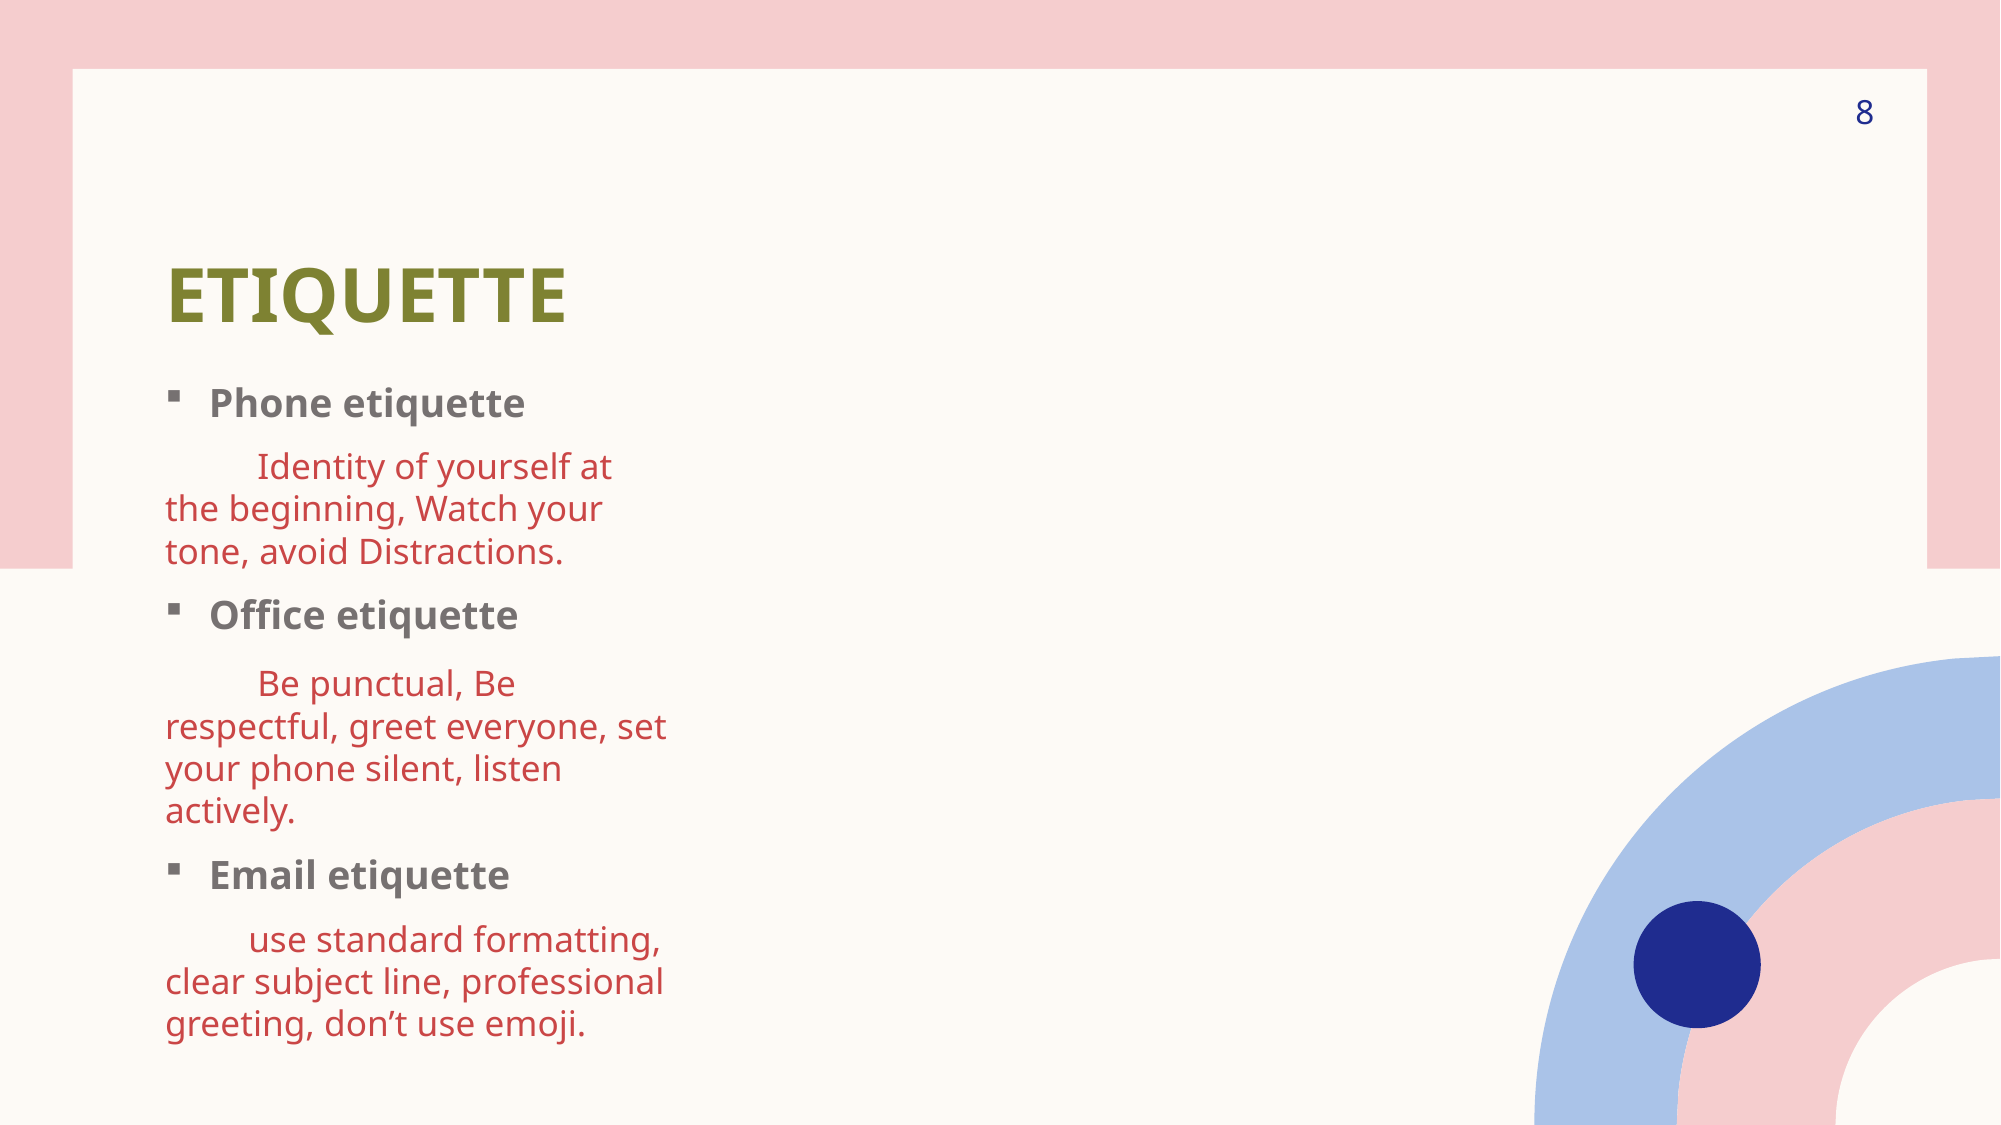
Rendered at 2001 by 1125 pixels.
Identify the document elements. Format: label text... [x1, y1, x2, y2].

list Phone etiquette Identity of yourself at the beginning, Watch your tone, avoid Distractions. Office etiquette Be punctual, Be respectful, greet everyone, set your phone silent, listen actively. Email etiquette use standard formatting, clear subject line, professional greeting, don’t use emoji. [150, 377, 689, 1058]
title etiquette [150, 158, 1402, 338]
slide_number 8 [1699, 75, 1875, 153]
